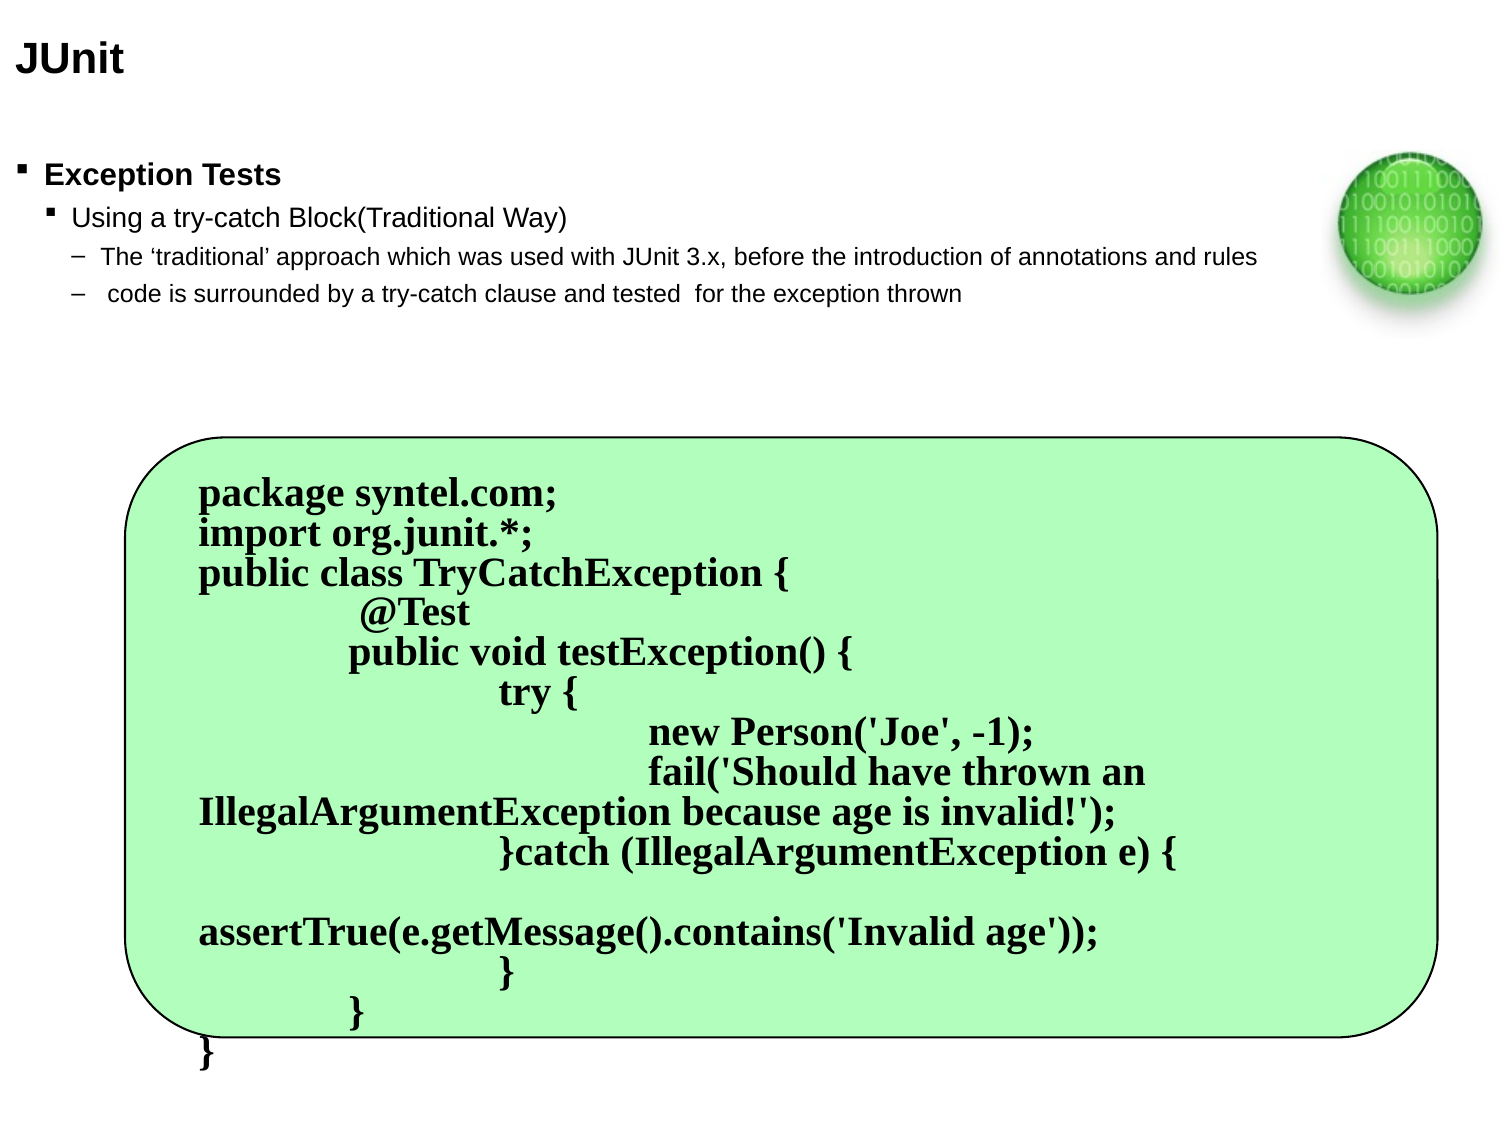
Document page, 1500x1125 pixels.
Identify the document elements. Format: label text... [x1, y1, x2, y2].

text_box package syntel.com; import org.junit.*; public class TryCatchException { @Test public void testException() { try { new Person('Joe', -1); fail('Should have thrown an IllegalArgumentException because age is invalid!'); }catch (IllegalArgumentException e) { assertTrue(e.getMessage().contains('Invalid age')); } } } [125, 437, 1438, 1038]
picture [1321, 149, 1500, 340]
list Exception Tests Using a try-catch Block(Traditional Way) The ‘traditional’ approach which was used with JUnit 3.x, before the introduction of annotations and rules code is surrounded by a try-catch clause and tested for the exception thrown [0, 146, 1375, 1025]
title JUnit [0, 0, 1350, 146]
